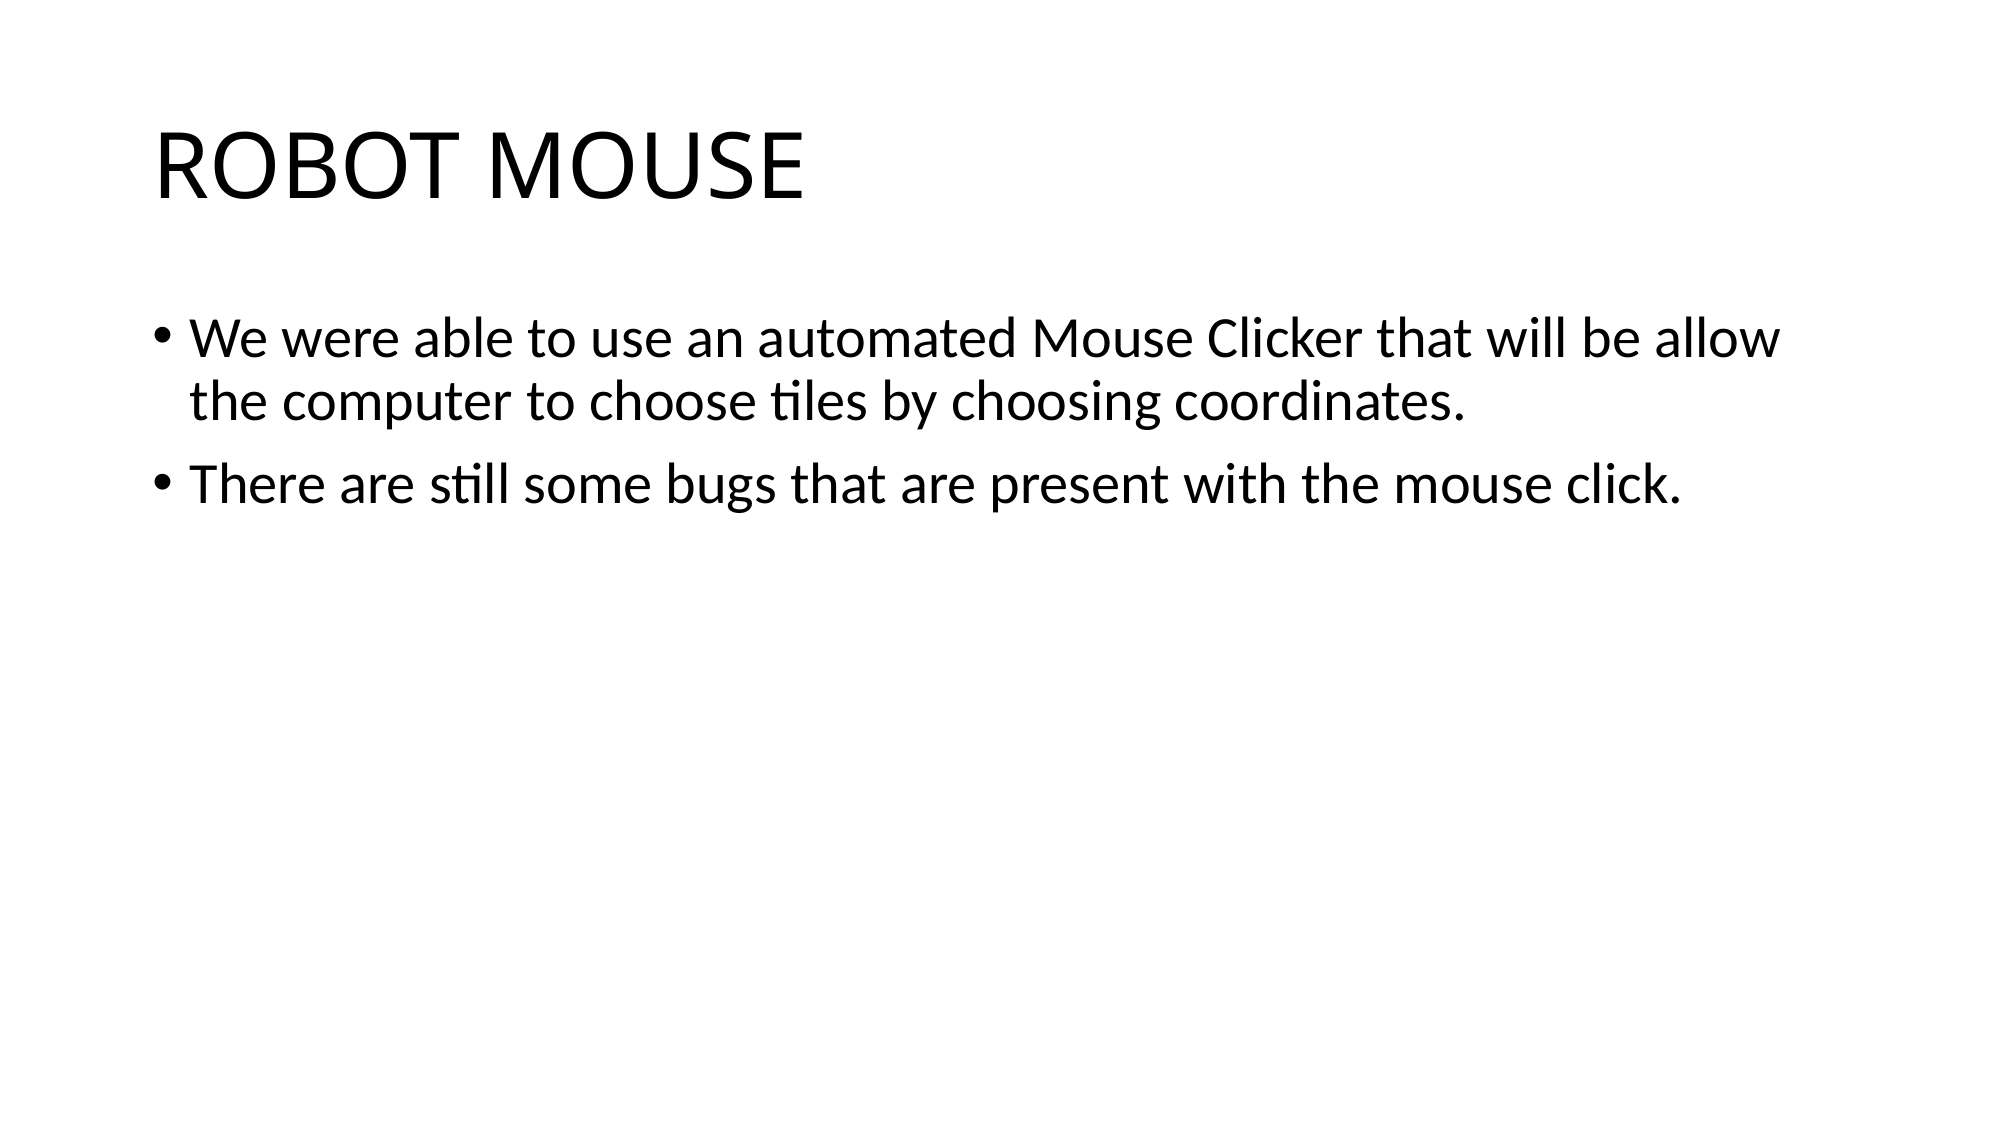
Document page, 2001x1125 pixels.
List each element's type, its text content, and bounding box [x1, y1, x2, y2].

list We were able to use an automated Mouse Clicker that will be allow the computer to choose tiles by choosing coordinates. There are still some bugs that are present with the mouse click. [137, 299, 1863, 1014]
title ROBOT MOUSE [137, 59, 1863, 278]
